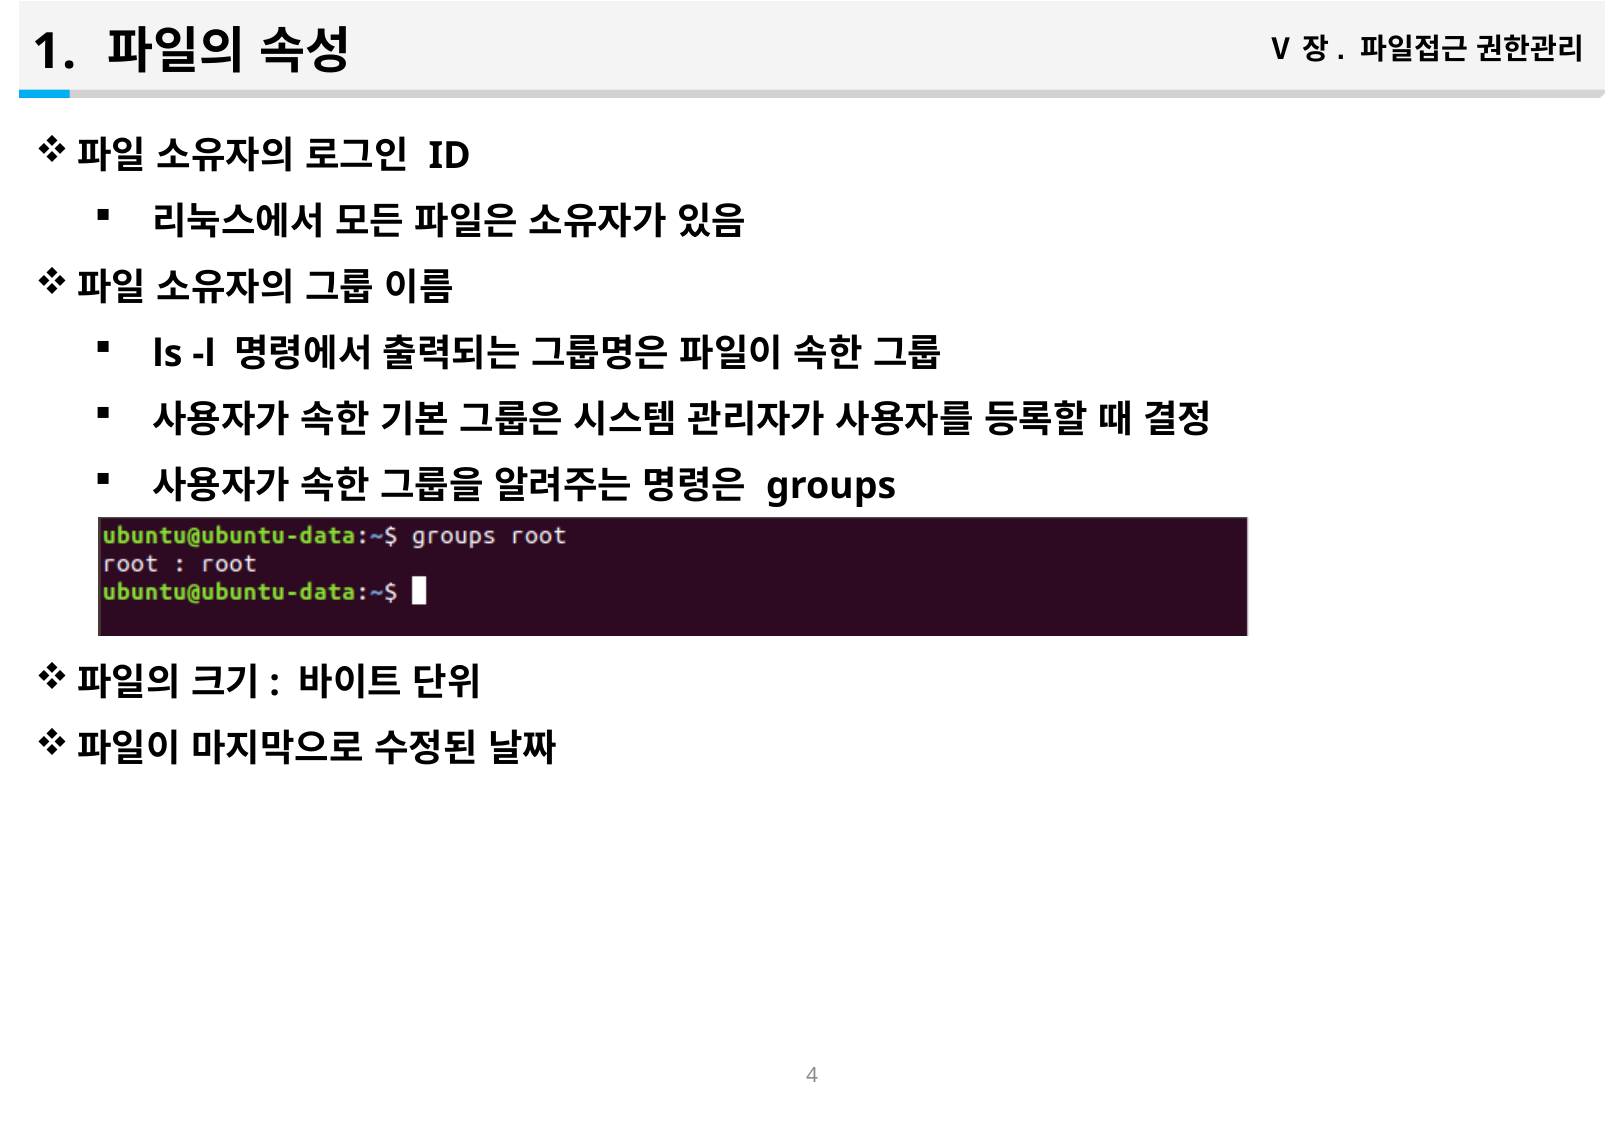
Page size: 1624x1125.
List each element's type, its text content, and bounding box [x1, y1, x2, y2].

list 파일의 속성 [17, 11, 1167, 85]
text_box 파일 소유자의 로그인 ID 리눅스에서 모든 파일은 소유자가 있음 파일 소유자의 그룹 이름 ls -l 명령에서 출력되는 그룹명은 파일이 속한 그룹 사용자가 속한 기본 그룹은 시스템 관리자가 사용자를 등록할 때 결정 사용자가 속한 그룹을 알려주는 명령은 groups 파일의 크기: 바이트 단위 파일이 마지막으로 수정된 날짜 [20, 124, 1602, 777]
picture [98, 516, 1250, 637]
slide_number 3 [622, 1045, 1002, 1106]
picture [19, 1, 1605, 98]
text_box Ⅴ장. 파일접근 권한관리 [1251, 22, 1600, 73]
